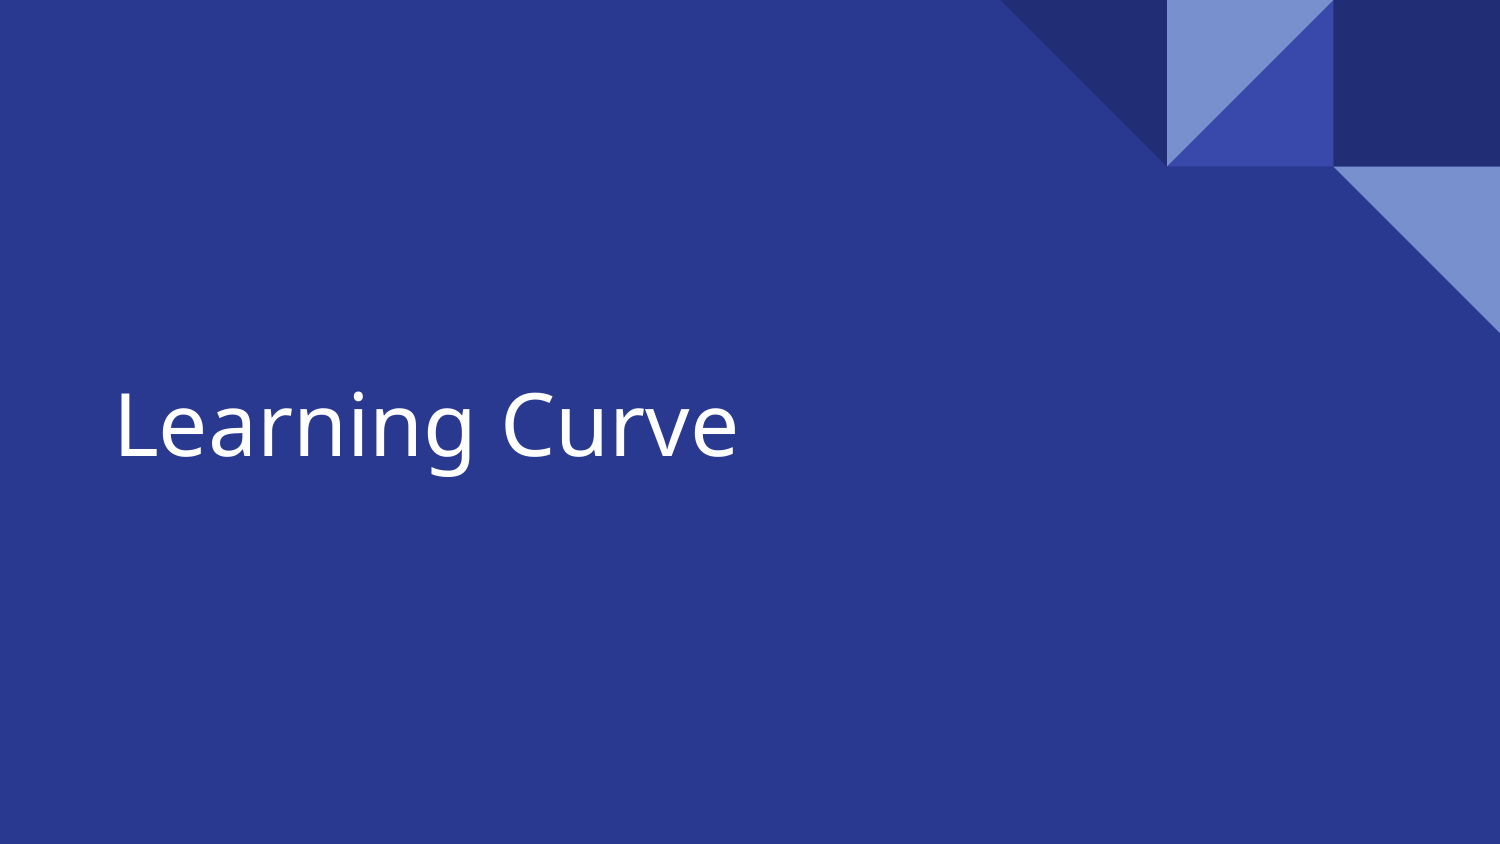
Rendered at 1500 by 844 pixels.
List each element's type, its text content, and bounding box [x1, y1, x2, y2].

title Learning Curve [98, 353, 1447, 491]
